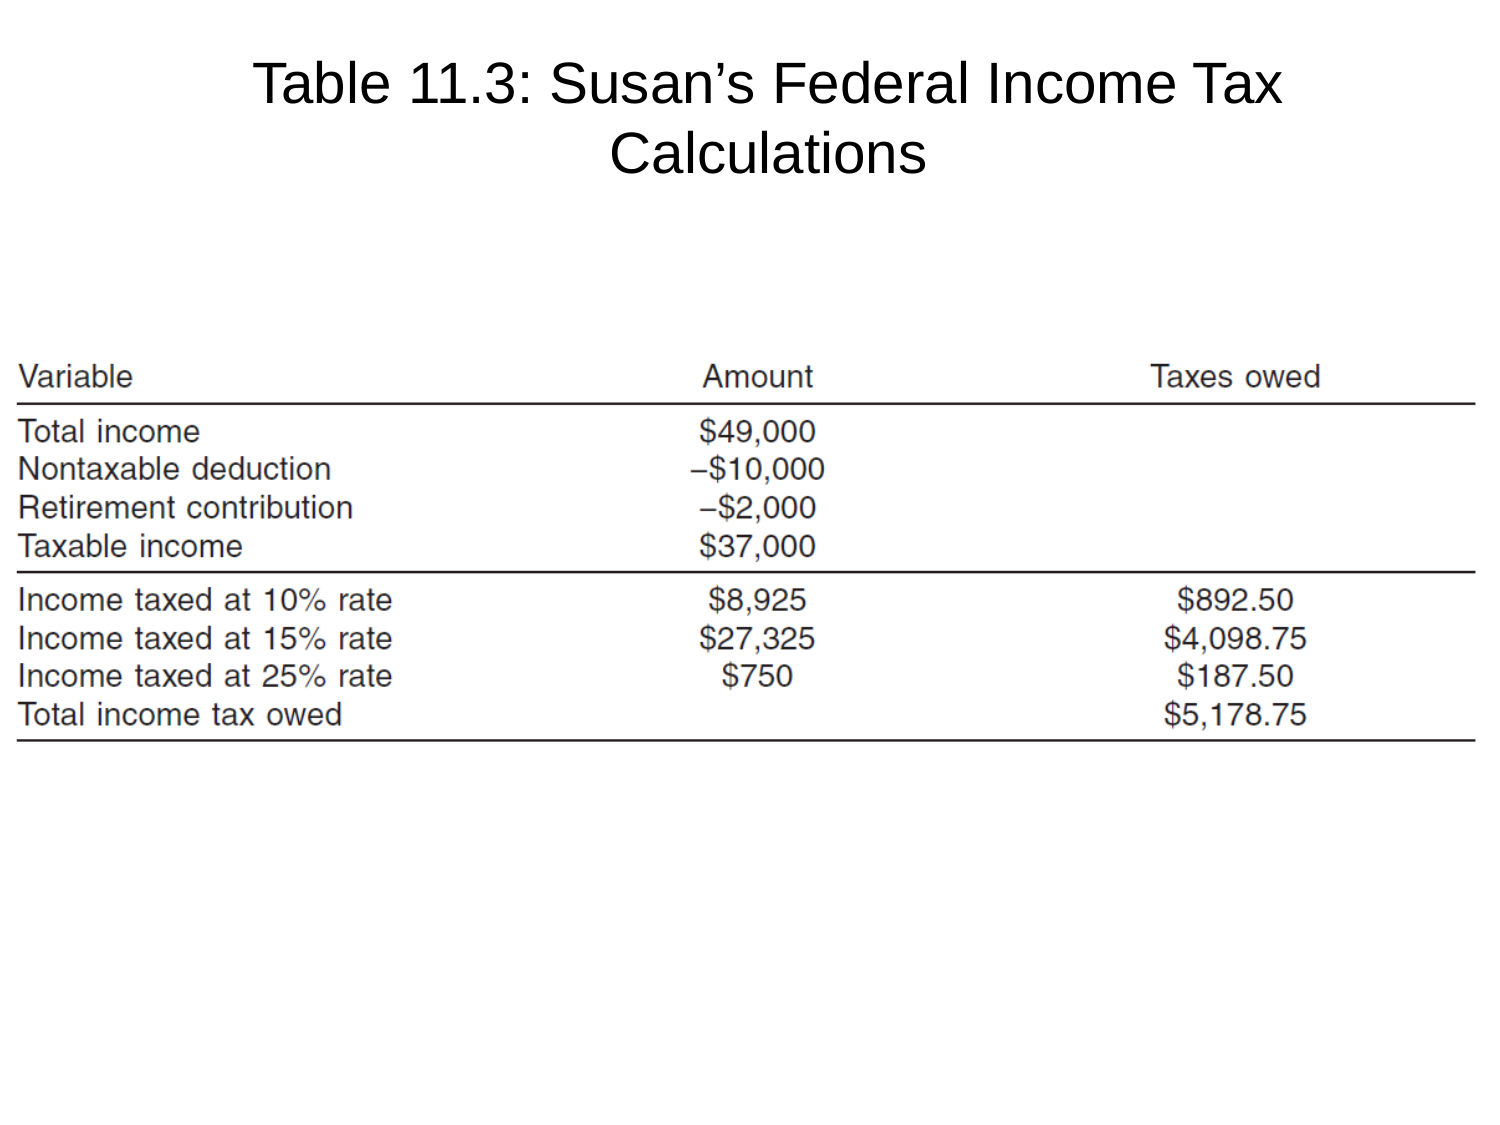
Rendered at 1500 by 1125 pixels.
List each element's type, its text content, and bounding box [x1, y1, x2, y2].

text_box Table 11.3: Susan’s Federal Income Tax Calculations [87, 37, 1450, 193]
picture [12, 349, 1488, 763]
